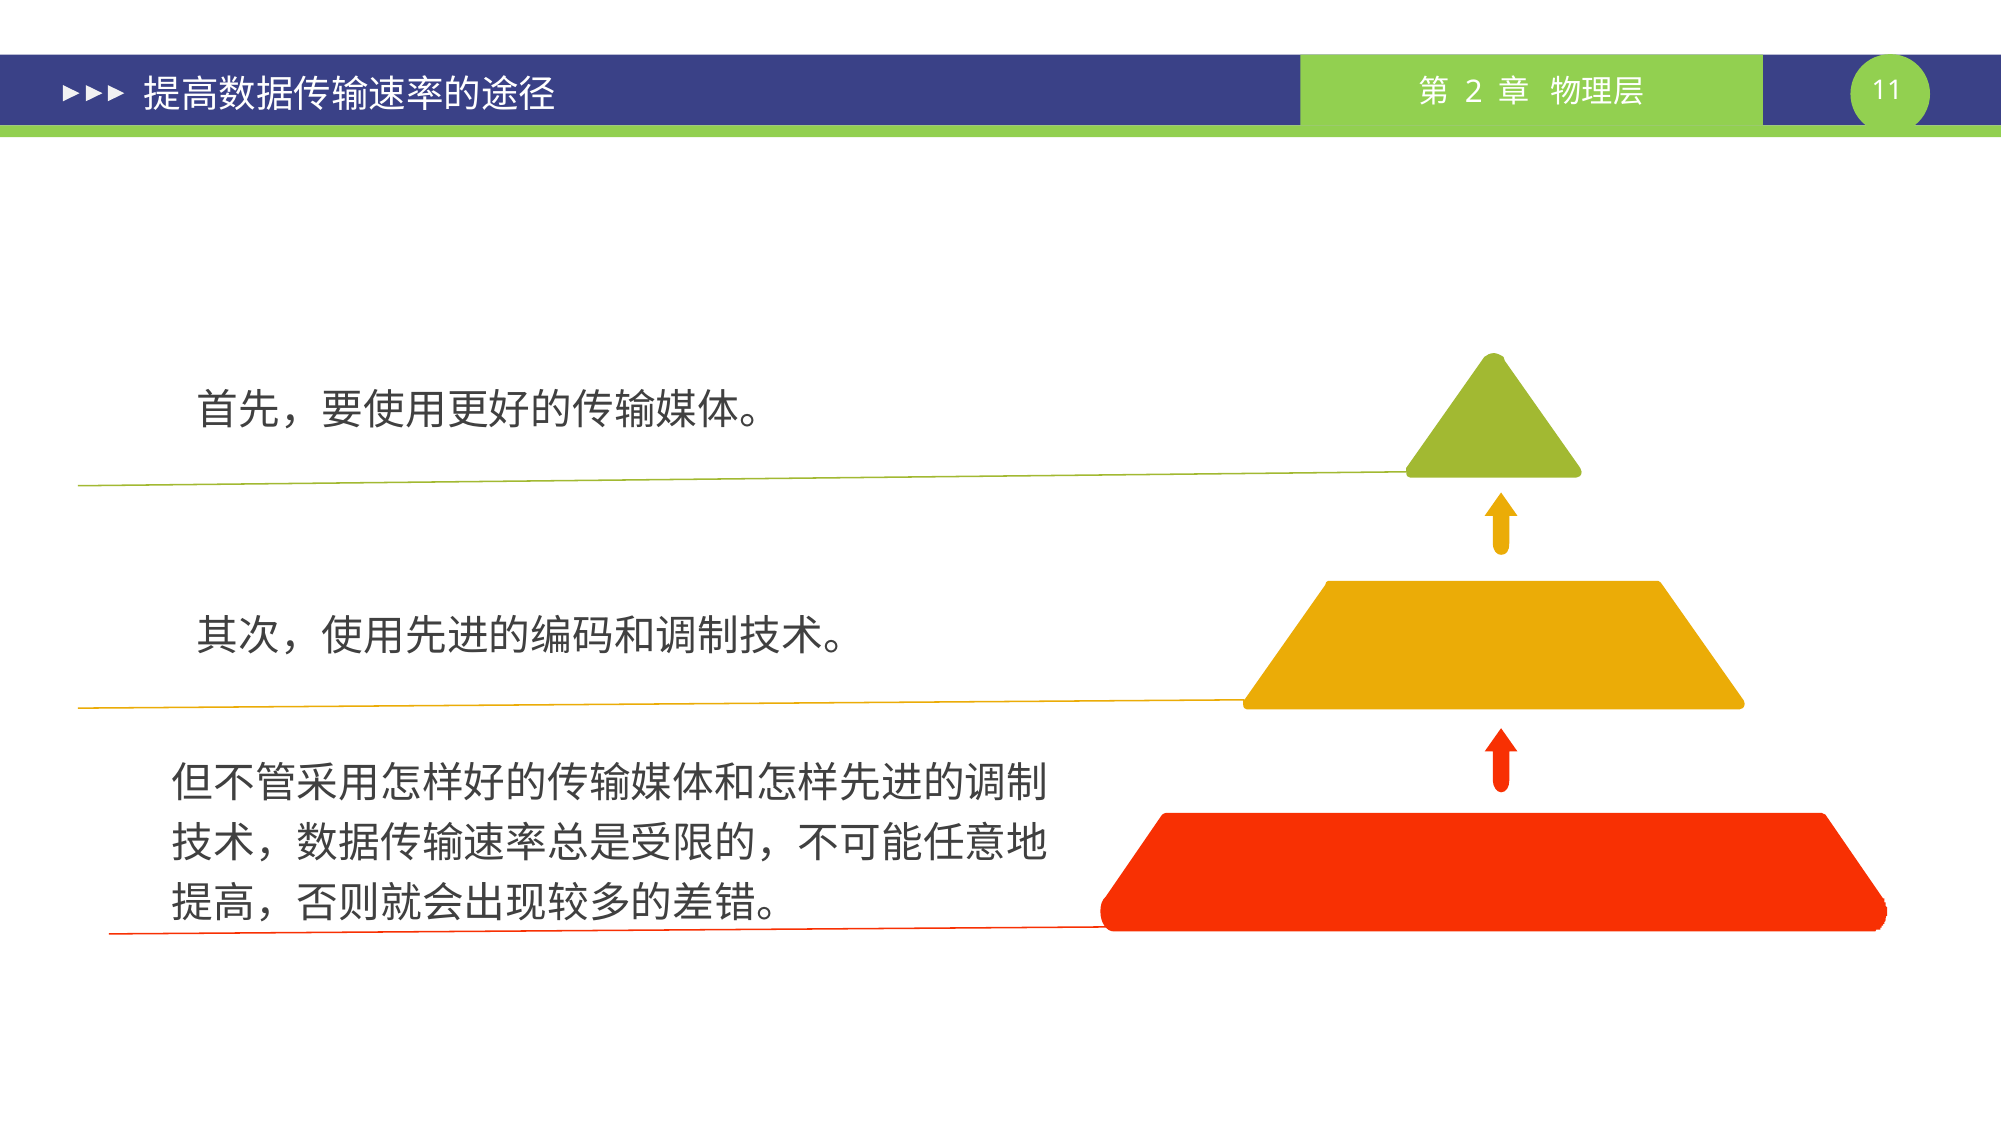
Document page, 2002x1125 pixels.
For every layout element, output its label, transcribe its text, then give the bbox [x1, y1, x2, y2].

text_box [1100, 352, 1888, 932]
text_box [108, 926, 1132, 935]
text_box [77, 471, 1407, 486]
text_box 但不管采用怎样好的传输媒体和怎样先进的调制技术，数据传输速率总是受限的，不可能任意地提高，否则就会出现较多的差错。 [156, 738, 1088, 925]
title 提高数据传输速率的途径 [127, 57, 1003, 129]
text_box 其次，使用先进的编码和调制技术。 [181, 576, 1063, 666]
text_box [77, 699, 1245, 709]
text_box 首先，要使用更好的传输媒体。 [181, 350, 804, 440]
